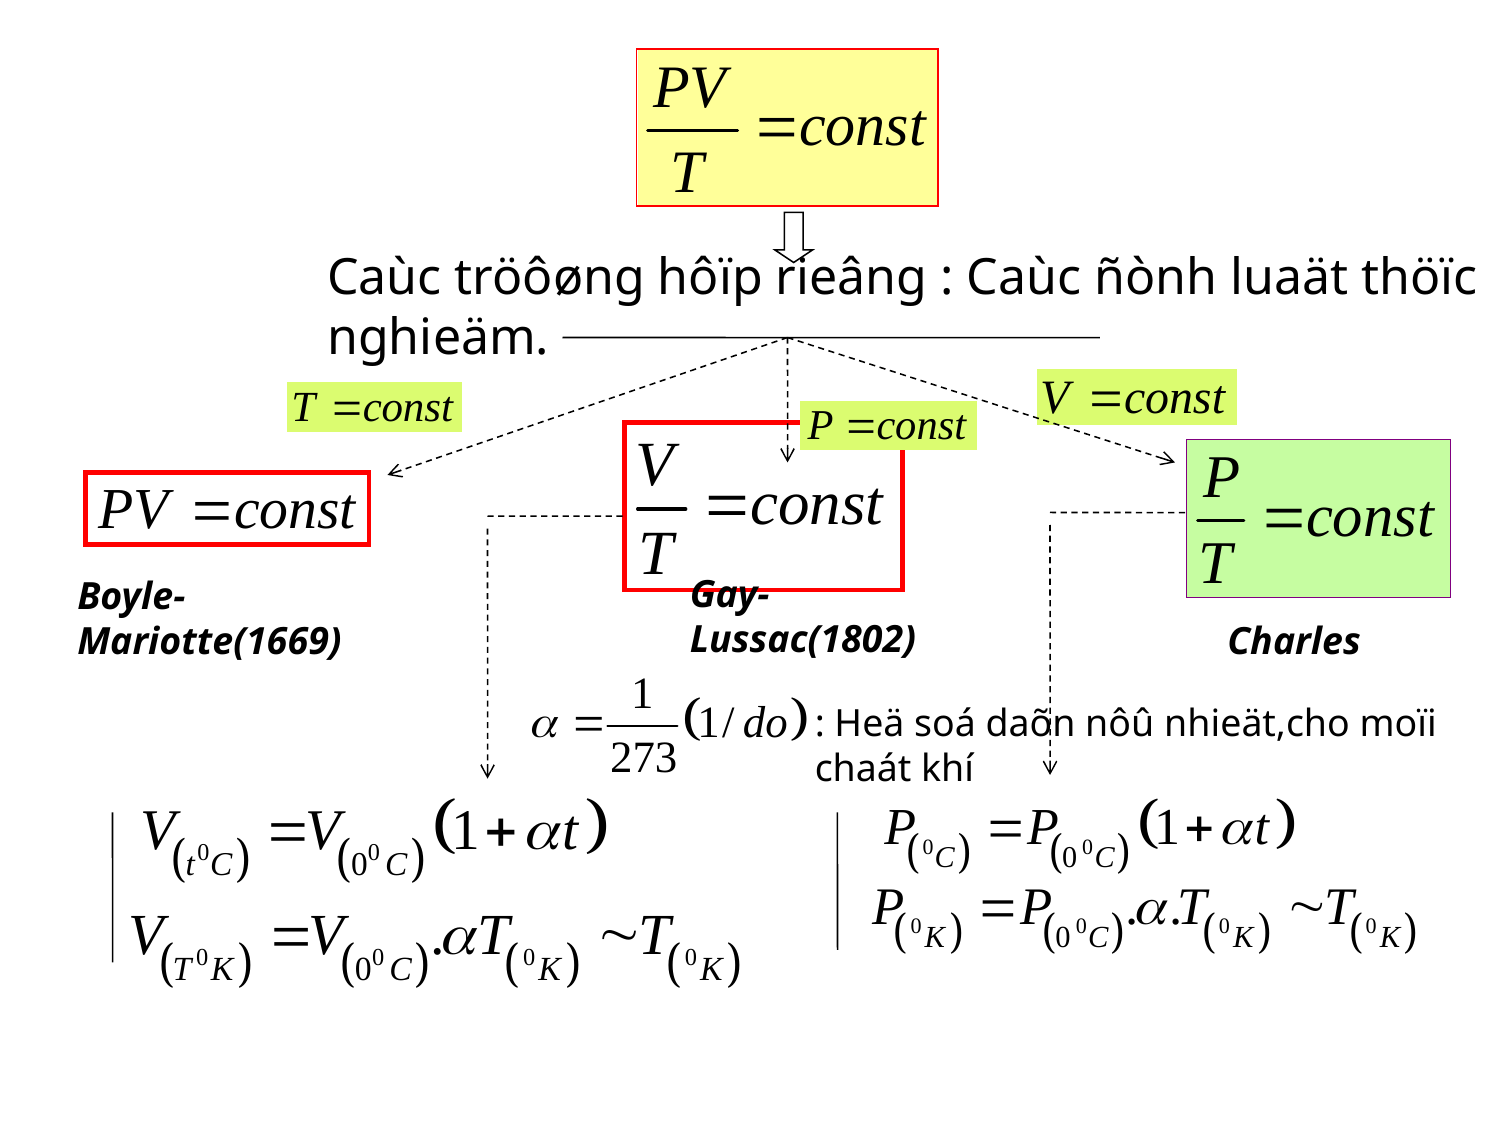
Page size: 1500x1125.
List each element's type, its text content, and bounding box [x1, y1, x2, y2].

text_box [862, 871, 1426, 977]
text_box [774, 215, 813, 263]
text_box [480, 762, 495, 779]
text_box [1037, 368, 1238, 426]
text_box Gay-Lussac(1802) [675, 562, 950, 668]
text_box [1158, 451, 1175, 465]
text_box [387, 463, 409, 478]
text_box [287, 381, 463, 433]
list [626, 424, 901, 588]
text_box Charles [1212, 609, 1425, 670]
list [1187, 439, 1451, 597]
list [637, 49, 938, 206]
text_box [124, 896, 751, 1013]
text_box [137, 787, 613, 894]
text_box Caùc tröôøng hôïp rieâng : Caùc ñònh luaät thöïc nghieäm. [312, 237, 1500, 373]
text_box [524, 665, 813, 783]
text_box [874, 787, 1301, 869]
text_box [1042, 758, 1058, 775]
text_box : Heä soá daõn nôû nhieät,cho moïi chaát khí [800, 691, 1500, 796]
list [87, 474, 367, 543]
text_box Boyle-Mariotte(1669) [62, 565, 413, 670]
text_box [799, 400, 978, 451]
